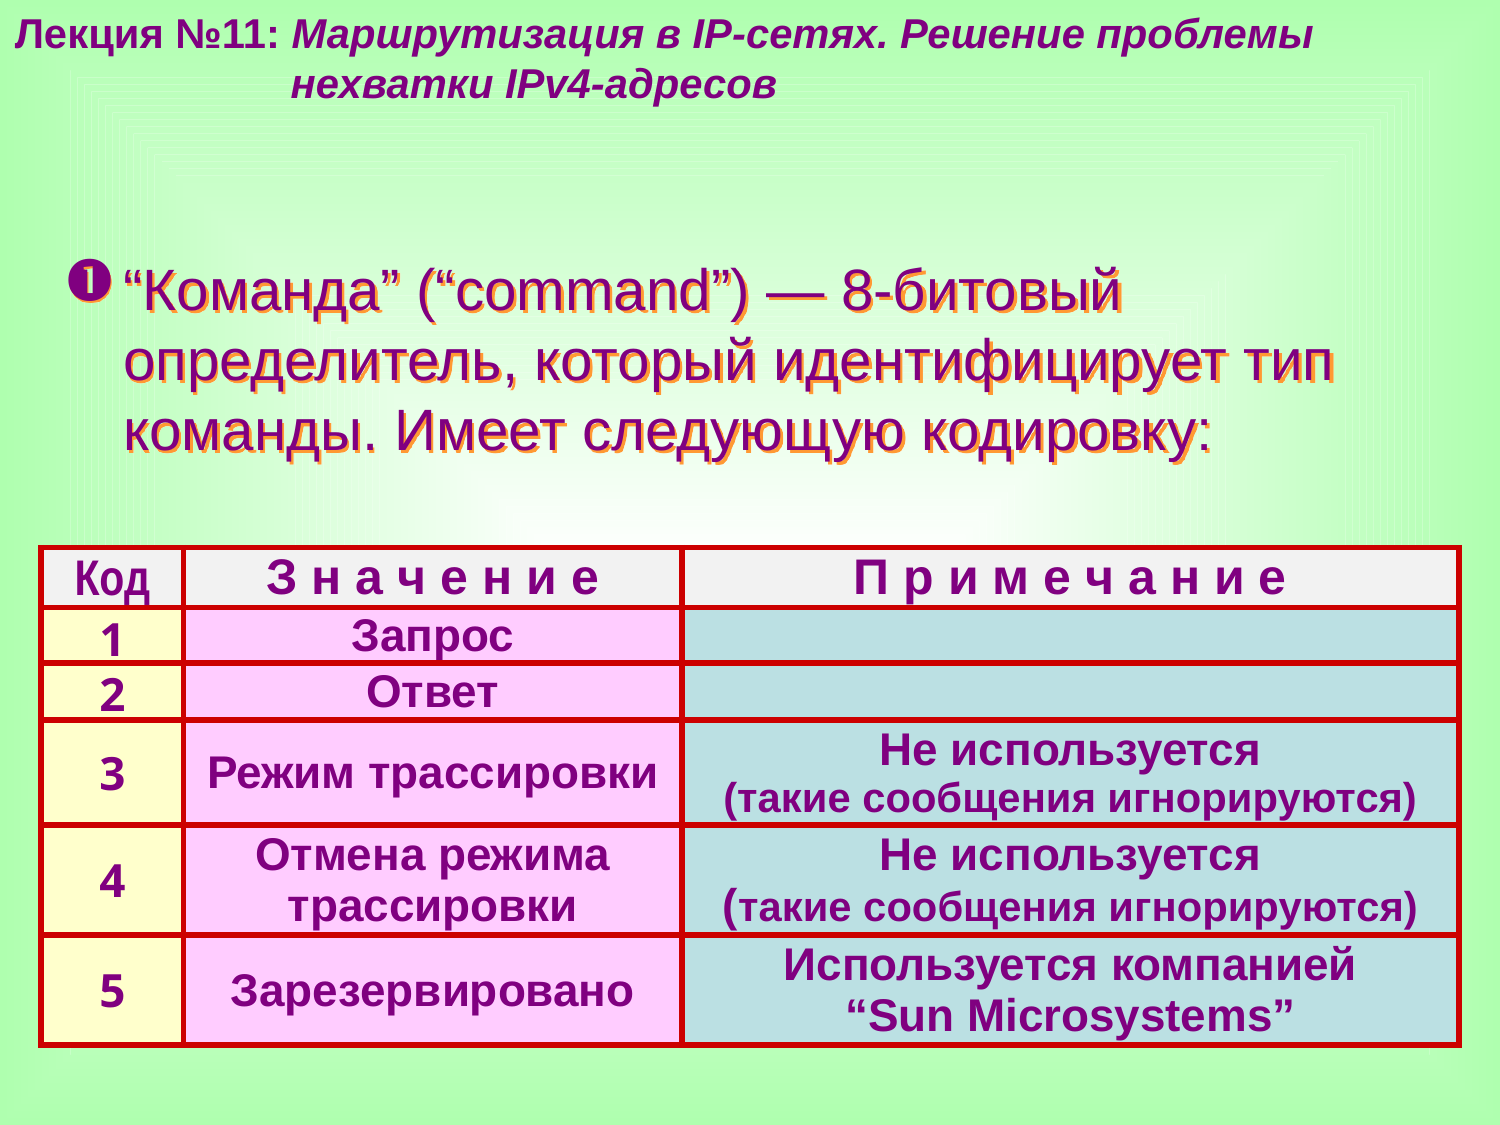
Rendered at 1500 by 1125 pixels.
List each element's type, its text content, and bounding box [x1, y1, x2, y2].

table_header П р и м е ч а н и е [685, 550, 1456, 605]
table_header Код [44, 550, 181, 605]
table_cell Ответ [186, 666, 679, 717]
table_cell 4 [44, 828, 181, 932]
table_header З н а ч е н и е [186, 550, 679, 605]
table_cell 1 [44, 610, 181, 660]
table_cell 2 [44, 666, 181, 717]
table_cell Зарезервировано [186, 938, 679, 1042]
table_cell Отмена режима трассировки [186, 828, 679, 932]
text_box Лекция №11: Маршрутизация в IP-сетях. Решение проблемы нехватки IPv4-адресов [0, 0, 1355, 115]
table_cell Не используется (такие сообщения игнорируются) [685, 723, 1456, 822]
table_cell 3 [44, 723, 181, 822]
table_cell Режим трассировки [186, 723, 679, 822]
table_cell [685, 666, 1456, 717]
table_cell Запрос [186, 610, 679, 660]
text_box “Команда” (“command”) — 8-битовый определитель, который идентифицирует тип команды. Имеет следующую кодировку: [48, 245, 1467, 470]
table_cell Используется компанией “Sun Microsystems” [685, 938, 1456, 1042]
table_cell 5 [44, 938, 181, 1042]
table_cell [685, 610, 1456, 660]
table_cell Не используется (такие сообщения игнорируются) [685, 828, 1456, 932]
